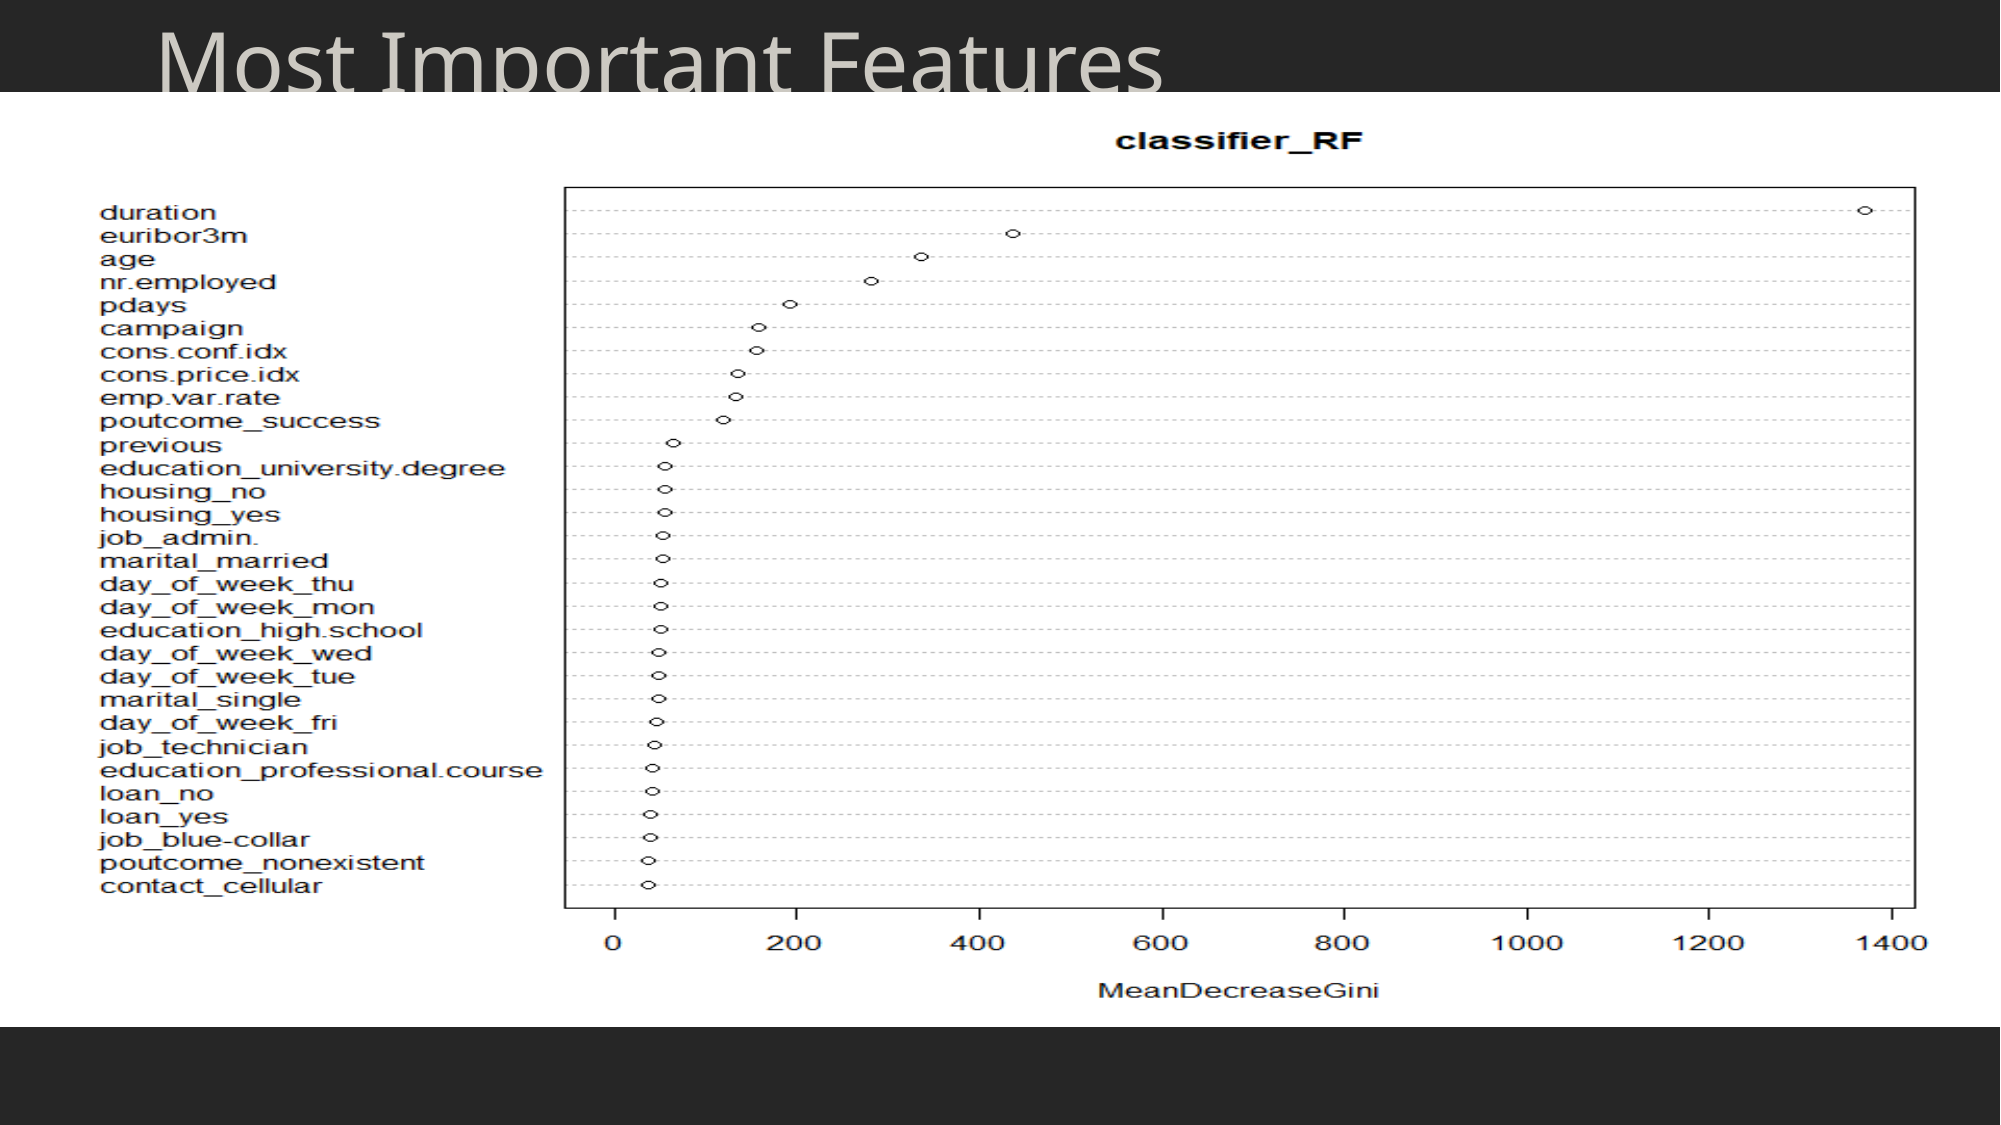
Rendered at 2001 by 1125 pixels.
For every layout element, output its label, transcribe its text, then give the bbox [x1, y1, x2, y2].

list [0, 92, 2000, 1027]
title Most Important Features [139, 0, 1850, 92]
